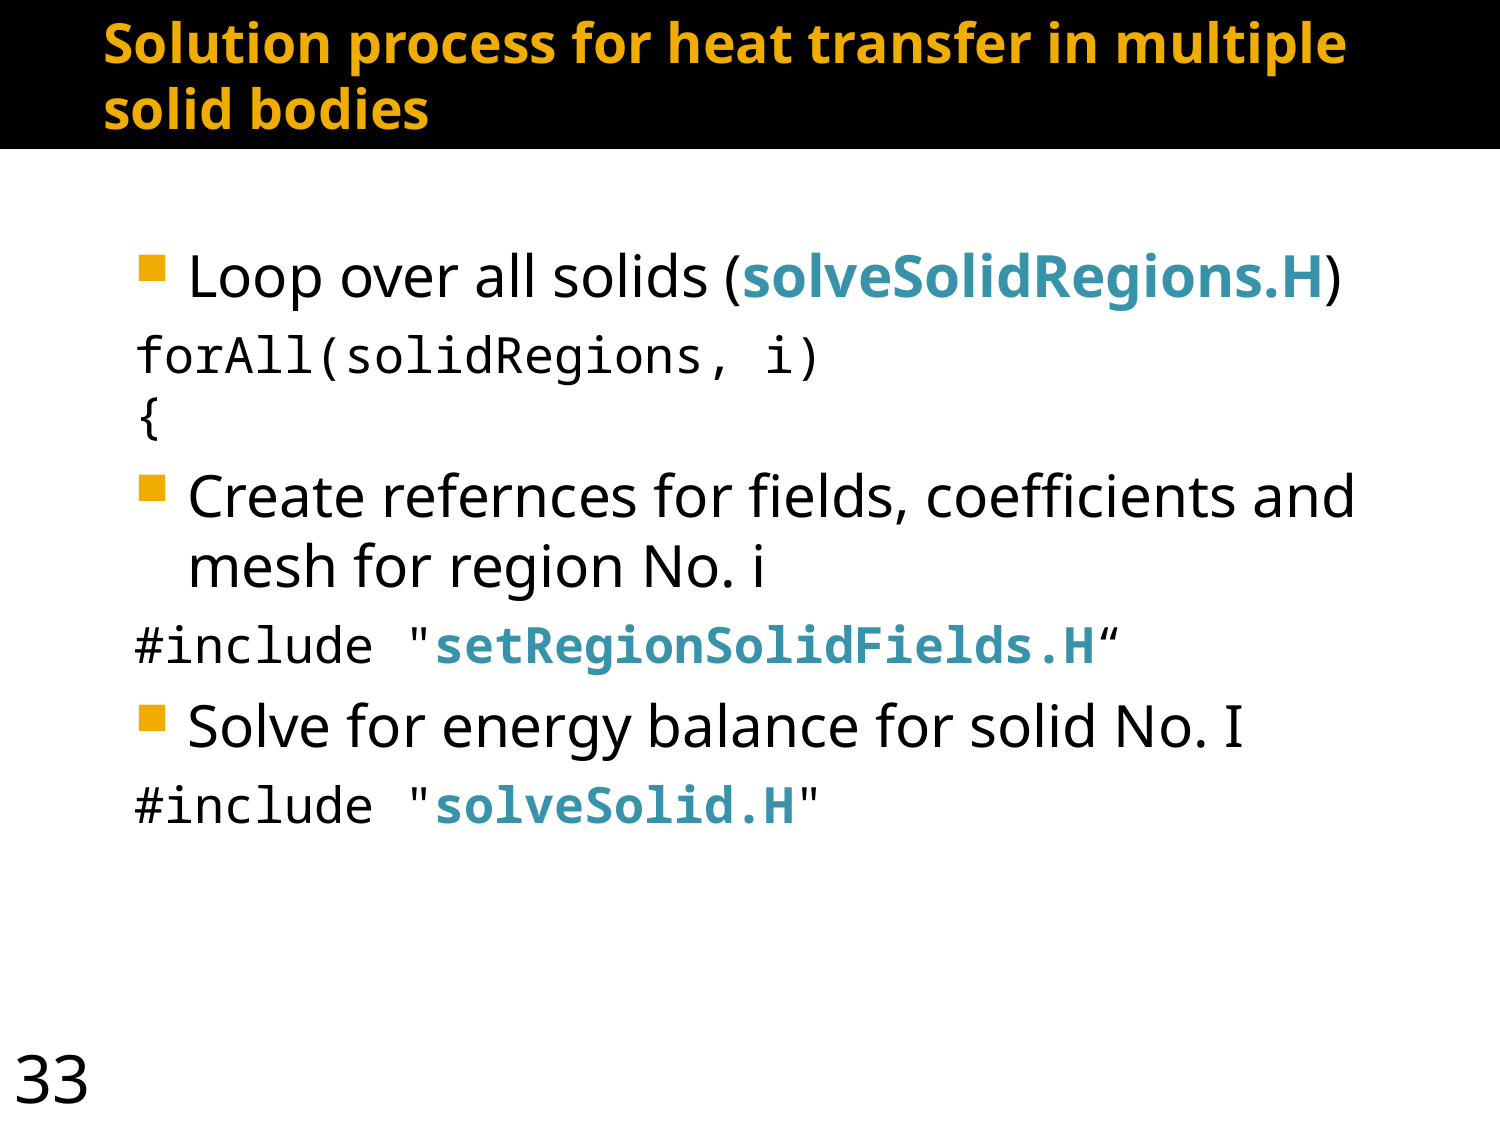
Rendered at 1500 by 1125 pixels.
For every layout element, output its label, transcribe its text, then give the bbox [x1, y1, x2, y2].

text_box [75, 44, 1425, 233]
text_box Loop over all solids (solveSolidRegions.H) forAll(solidRegions, i) { Create refernces for fields, coefficients and mesh for region No. i #include "setRegionSolidFields.H“ Solve for energy balance for solid No. I #include "solveSolid.H" [100, 231, 1451, 1047]
title Solution process for heat transfer in multiple solid bodies [88, 0, 1439, 149]
